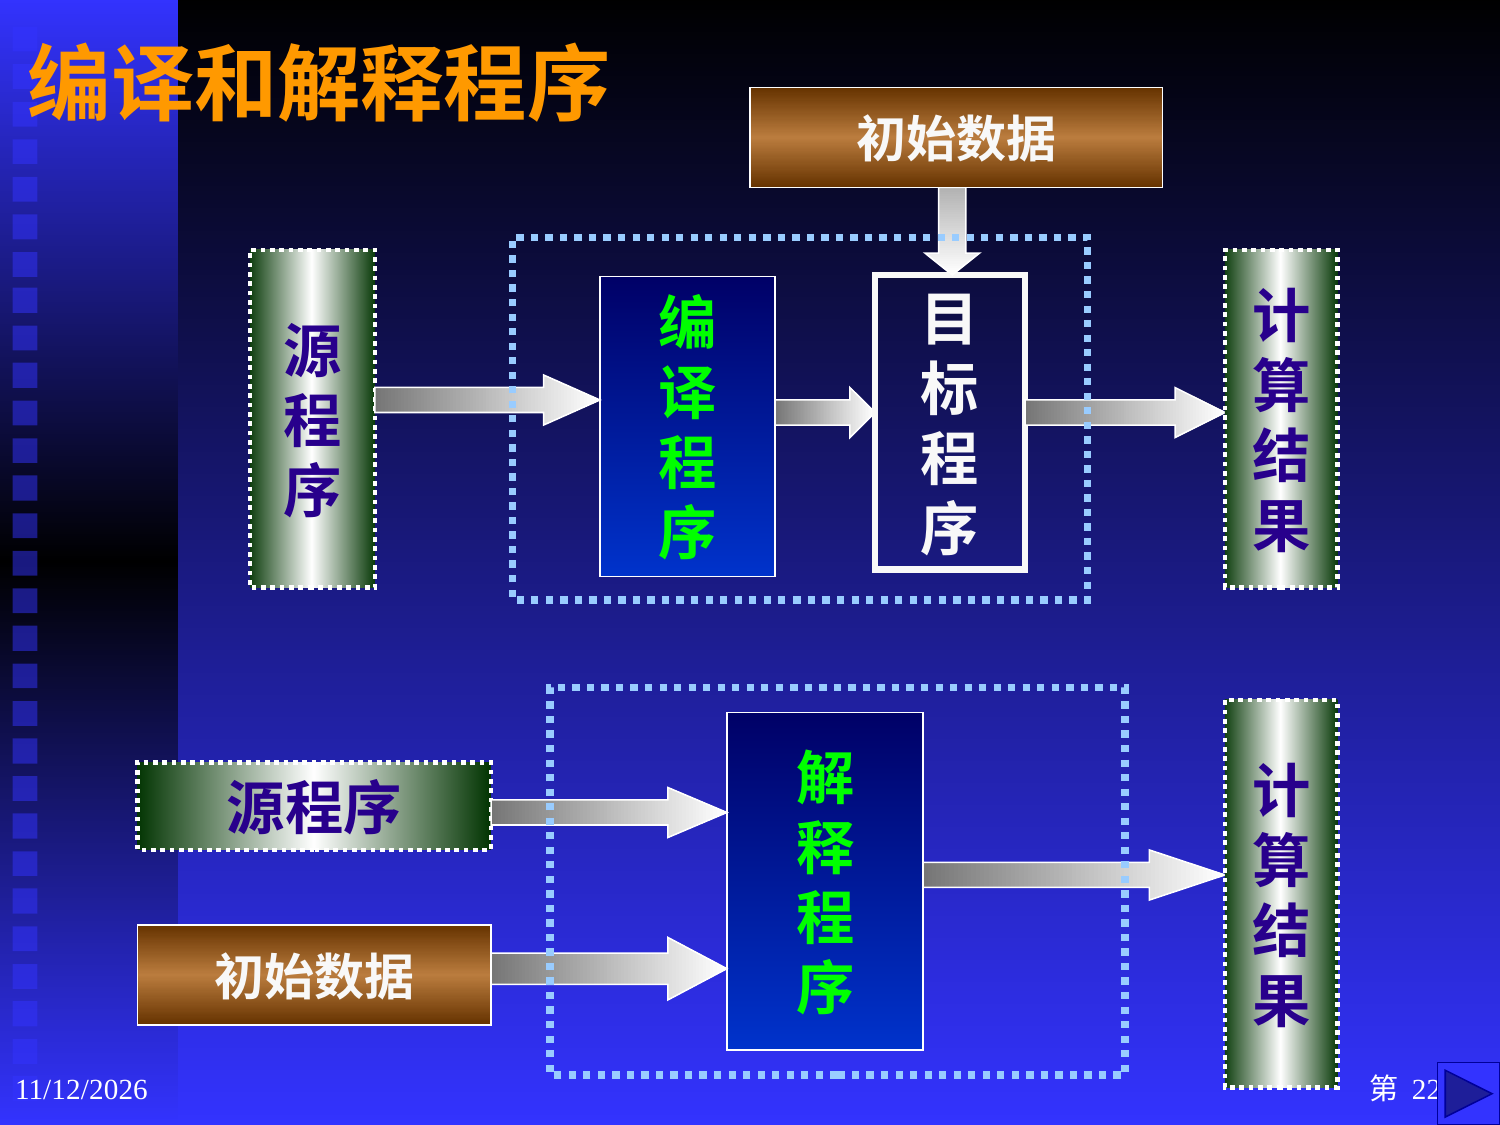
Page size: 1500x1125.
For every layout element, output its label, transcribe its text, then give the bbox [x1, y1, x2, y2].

slide_number 第 22 页 [1187, 1049, 1500, 1125]
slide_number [0, 1049, 313, 1125]
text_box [137, 687, 1338, 1088]
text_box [249, 87, 1338, 601]
title 编译和解释程序 [12, 12, 650, 150]
text_box [1437, 1062, 1500, 1125]
